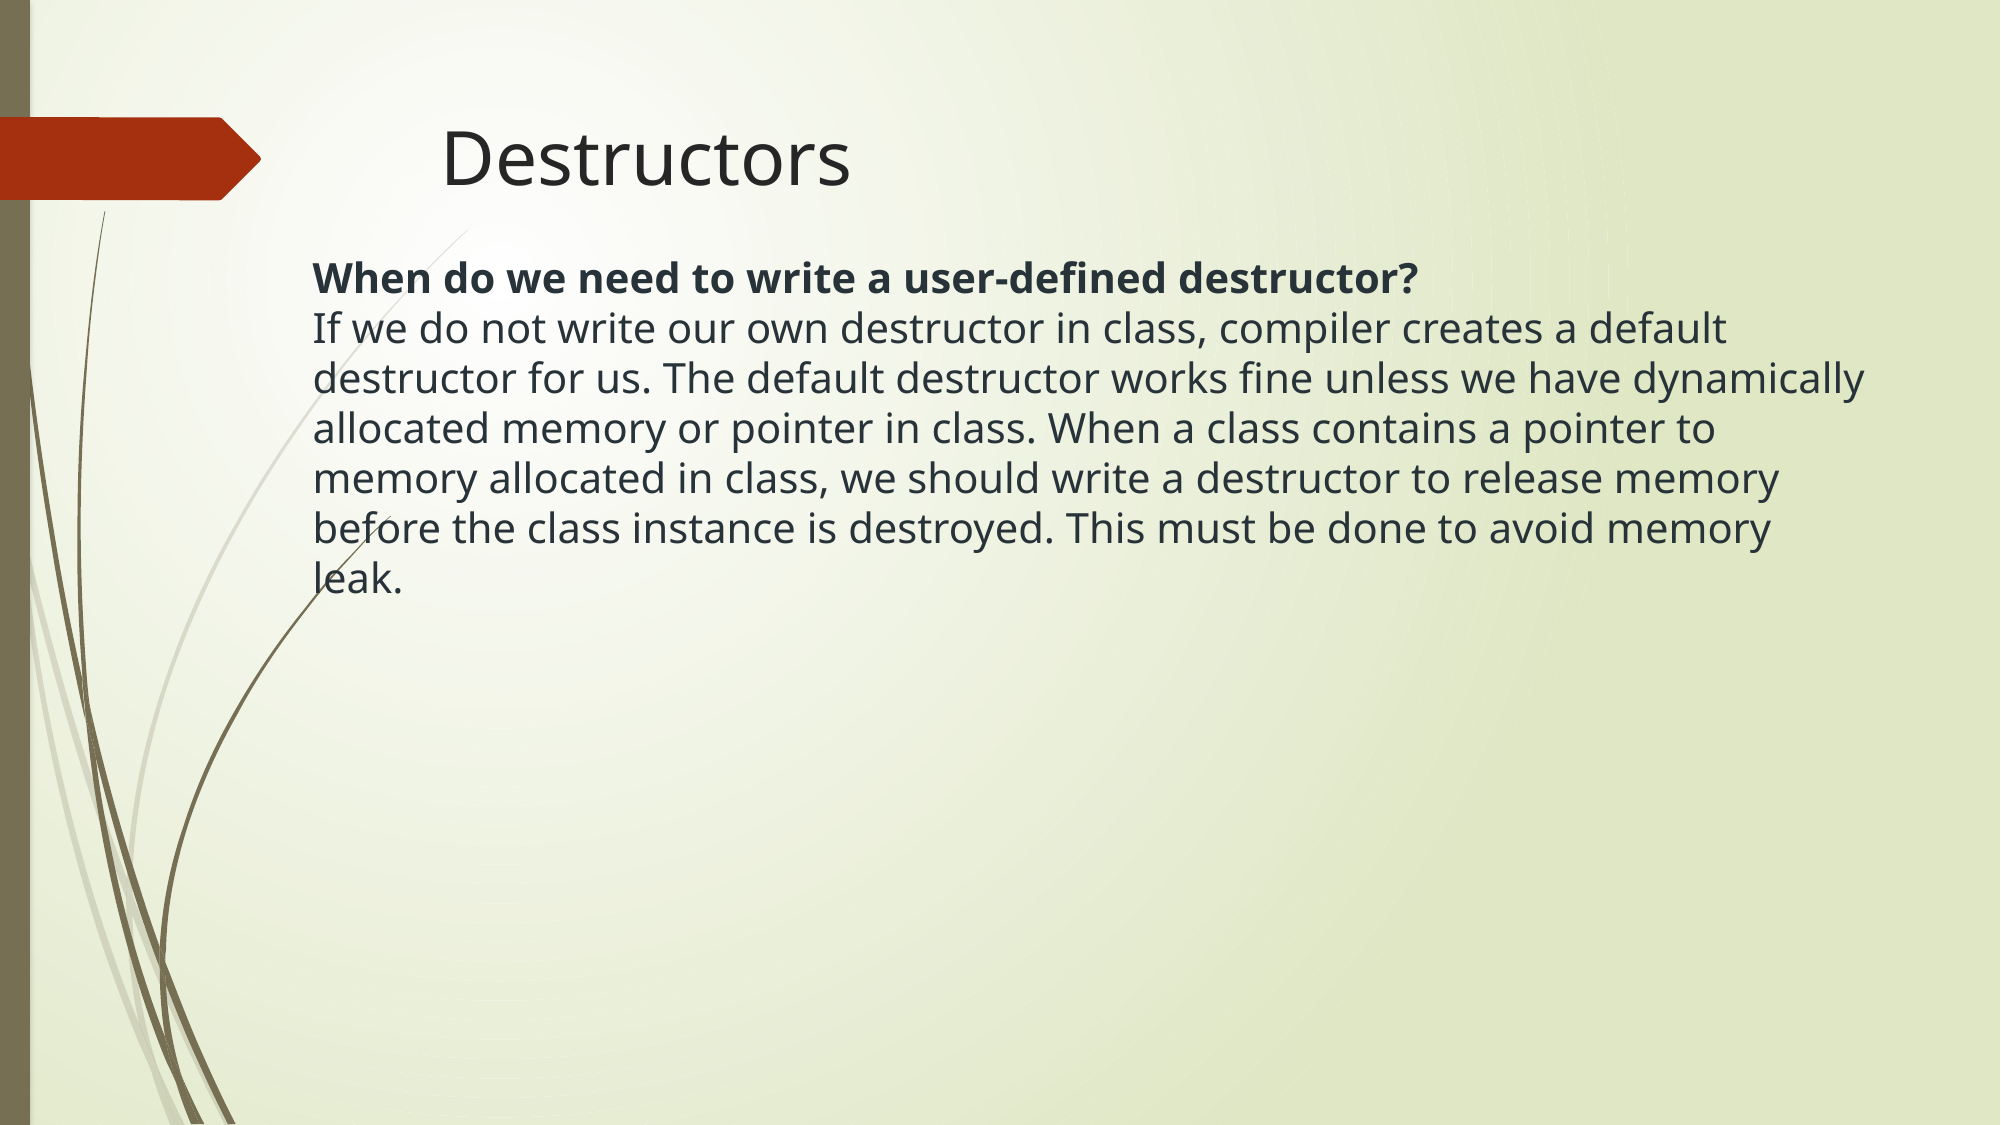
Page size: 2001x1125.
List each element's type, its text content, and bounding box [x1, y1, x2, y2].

text_box When do we need to write a user-defined destructor? If we do not write our own destructor in class, compiler creates a default destructor for us. The default destructor works fine unless we have dynamically allocated memory or pointer in class. When a class contains a pointer to memory allocated in class, we should write a destructor to release memory before the class instance is destroyed. This must be done to avoid memory leak. [297, 244, 1888, 610]
title Destructors [425, 102, 1888, 244]
